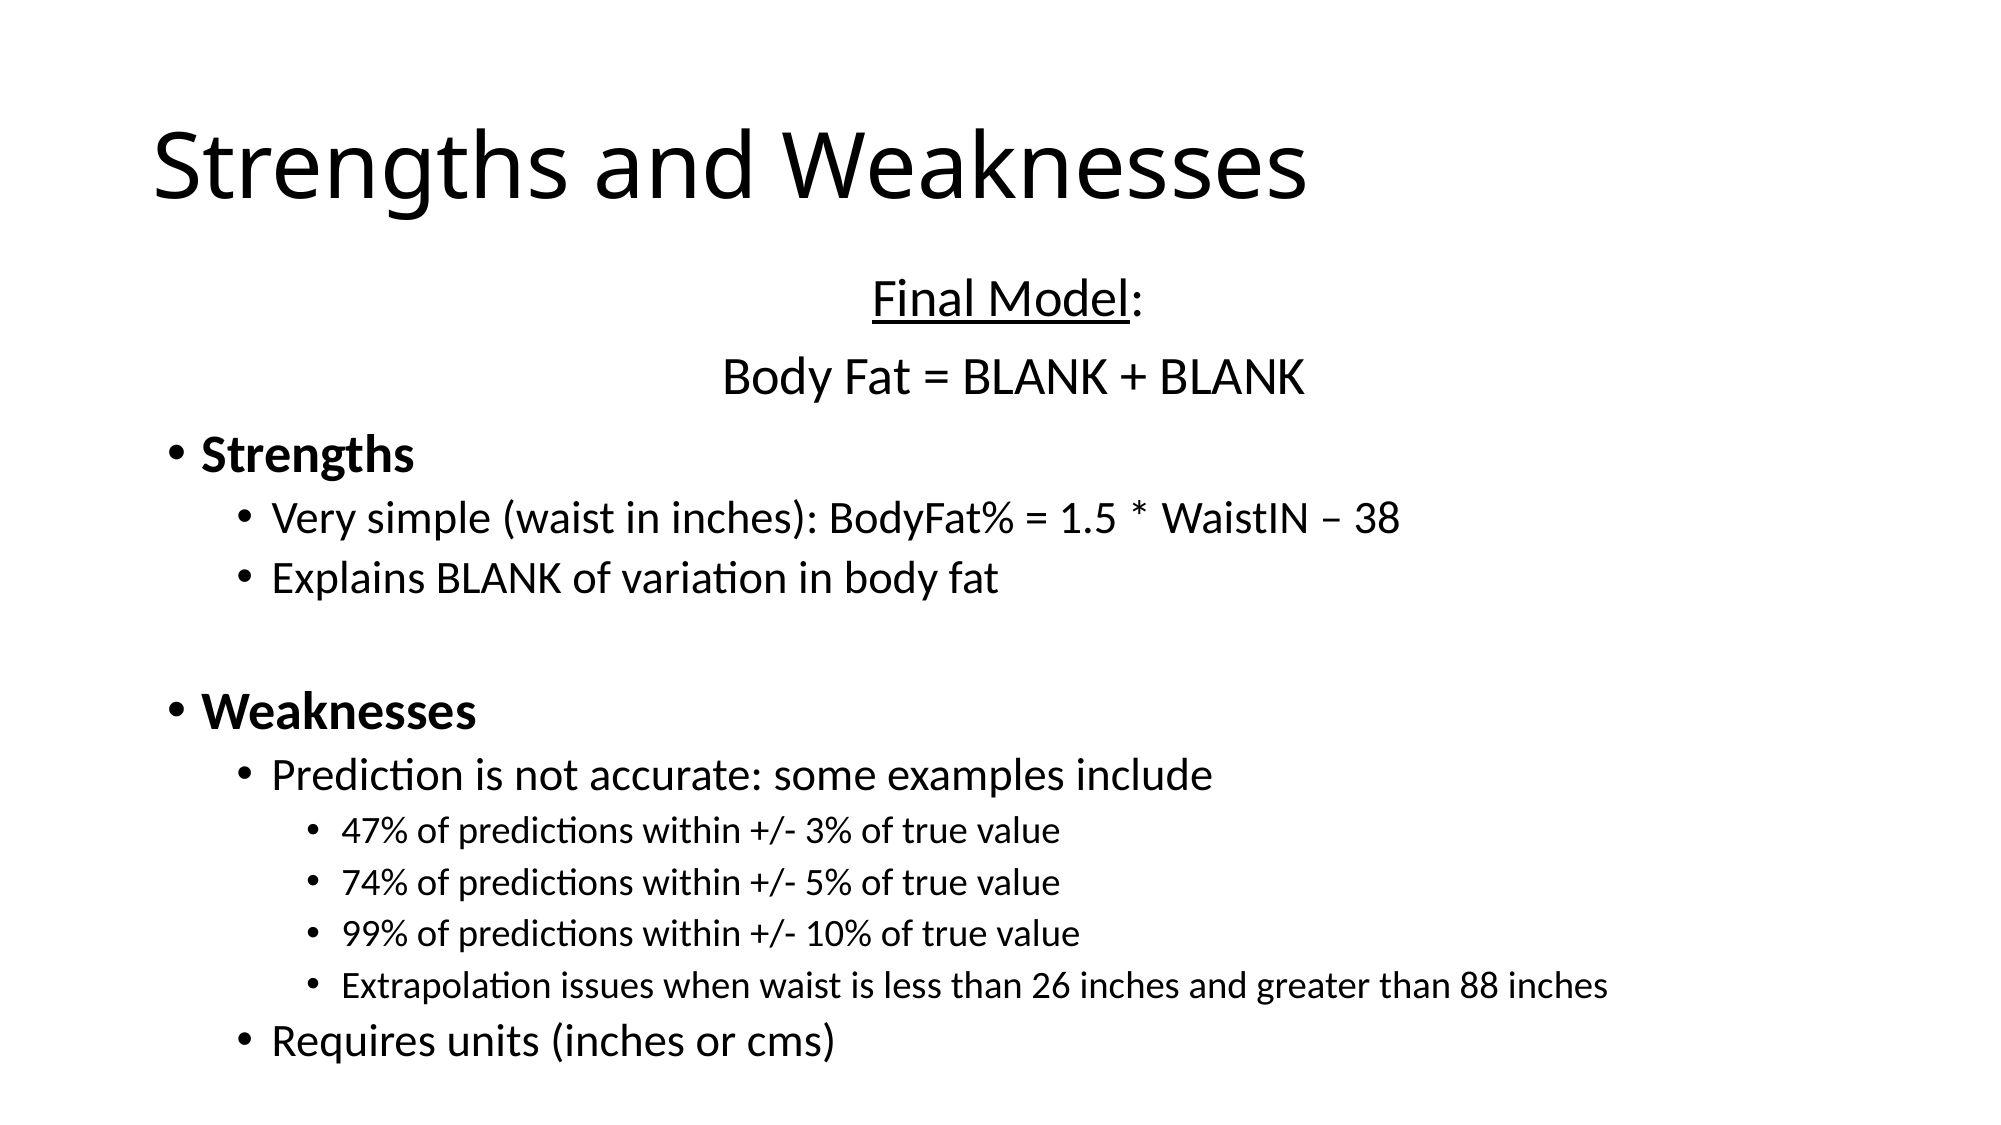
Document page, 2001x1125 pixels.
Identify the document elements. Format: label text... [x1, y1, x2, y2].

list Final Model: Body Fat = BLANK + BLANK Strengths Very simple (waist in inches): BodyFat% = 1.5 * WaistIN – 38 Explains BLANK of variation in body fat Weaknesses Prediction is not accurate: some examples include 47% of predictions within +/- 3% of true value 74% of predictions within +/- 5% of true value 99% of predictions within +/- 10% of true value Extrapolation issues when waist is less than 26 inches and greater than 88 inches Requires units (inches or cms) [152, 262, 1877, 1080]
title Strengths and Weaknesses [137, 59, 1863, 278]
